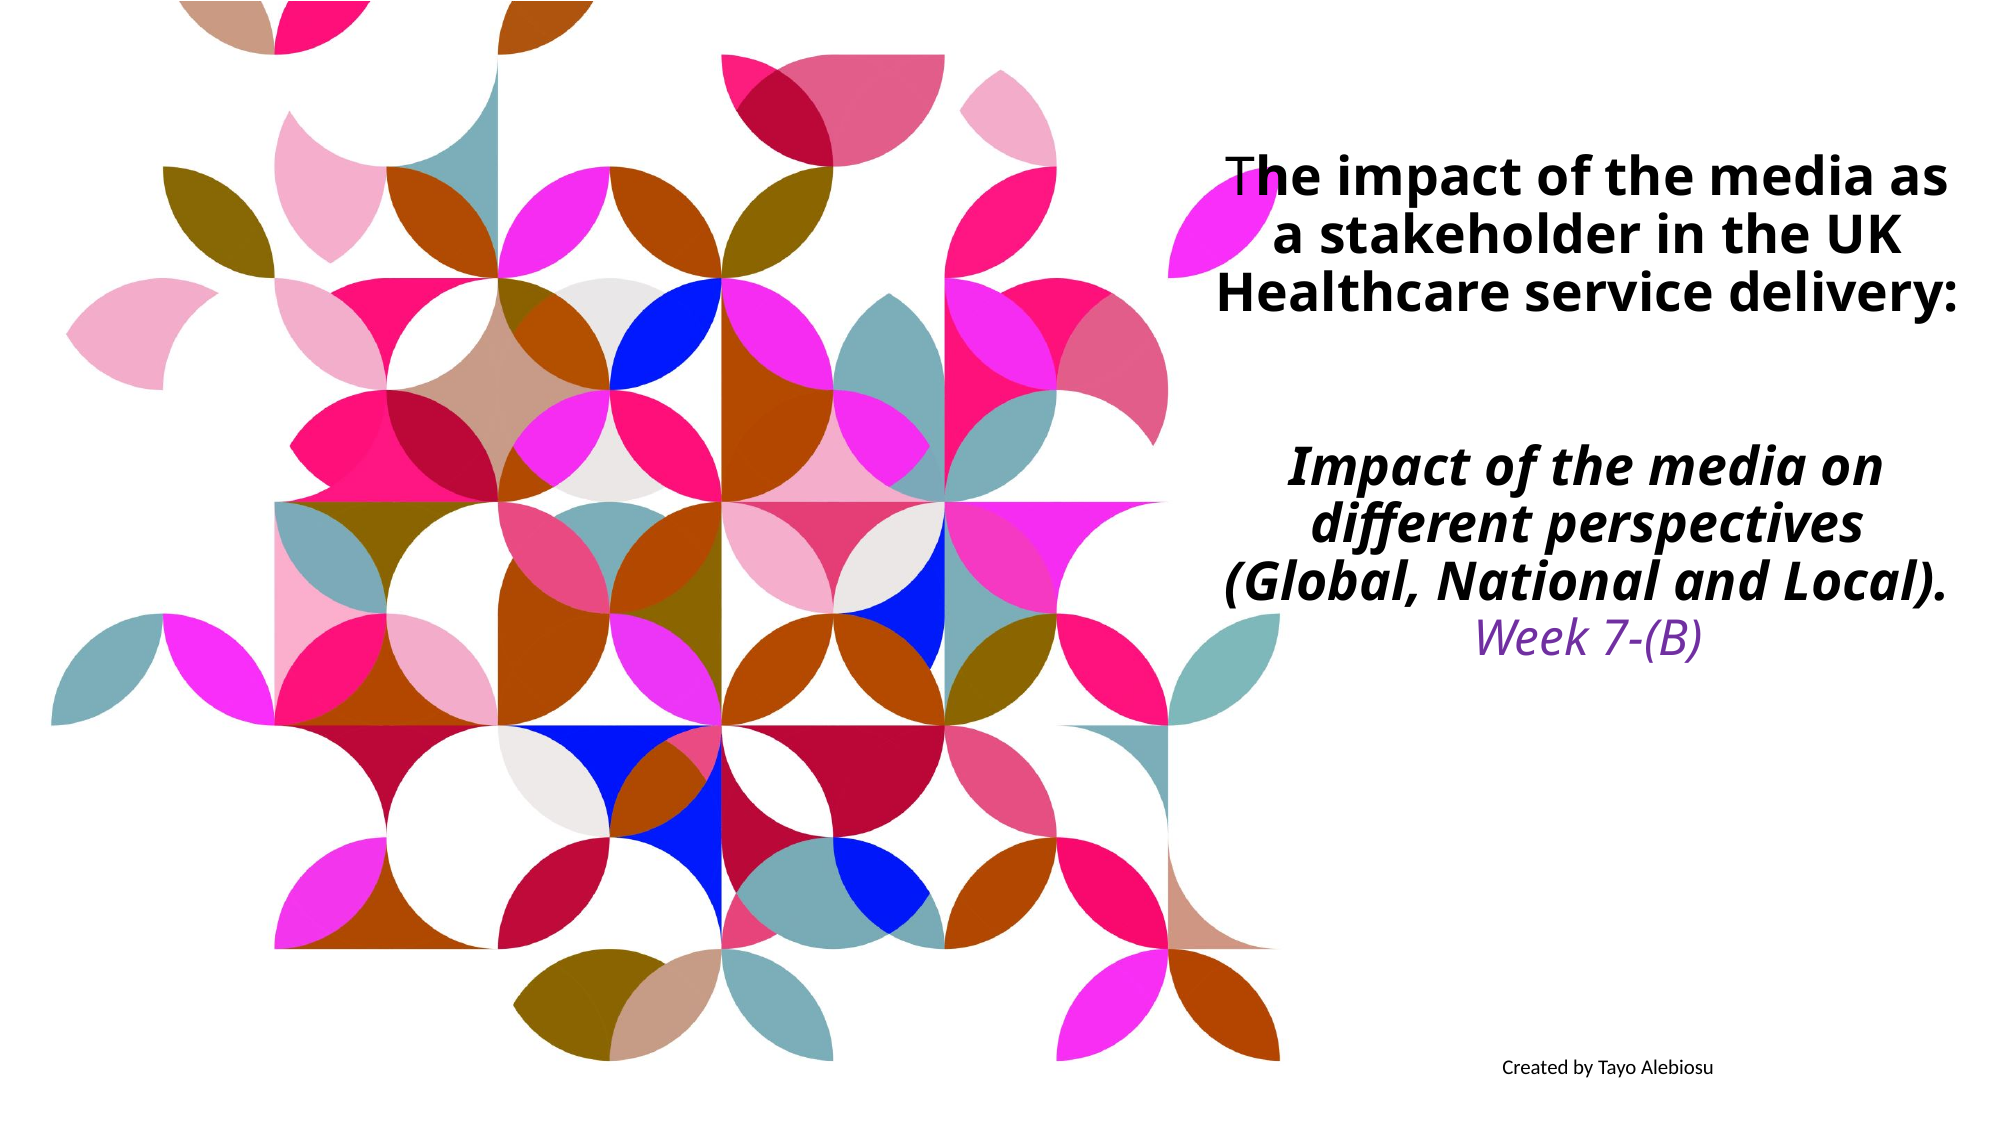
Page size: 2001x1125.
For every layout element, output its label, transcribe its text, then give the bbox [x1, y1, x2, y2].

title The impact of the media as a stakeholder in the UK Healthcare service delivery: Impact of the media on different perspectives (Global, National and Local). Week 7-(B) [1422, 129, 1976, 782]
picture [0, 1, 1422, 1125]
footer Created by Tayo Alebiosu [1487, 1044, 1946, 1090]
